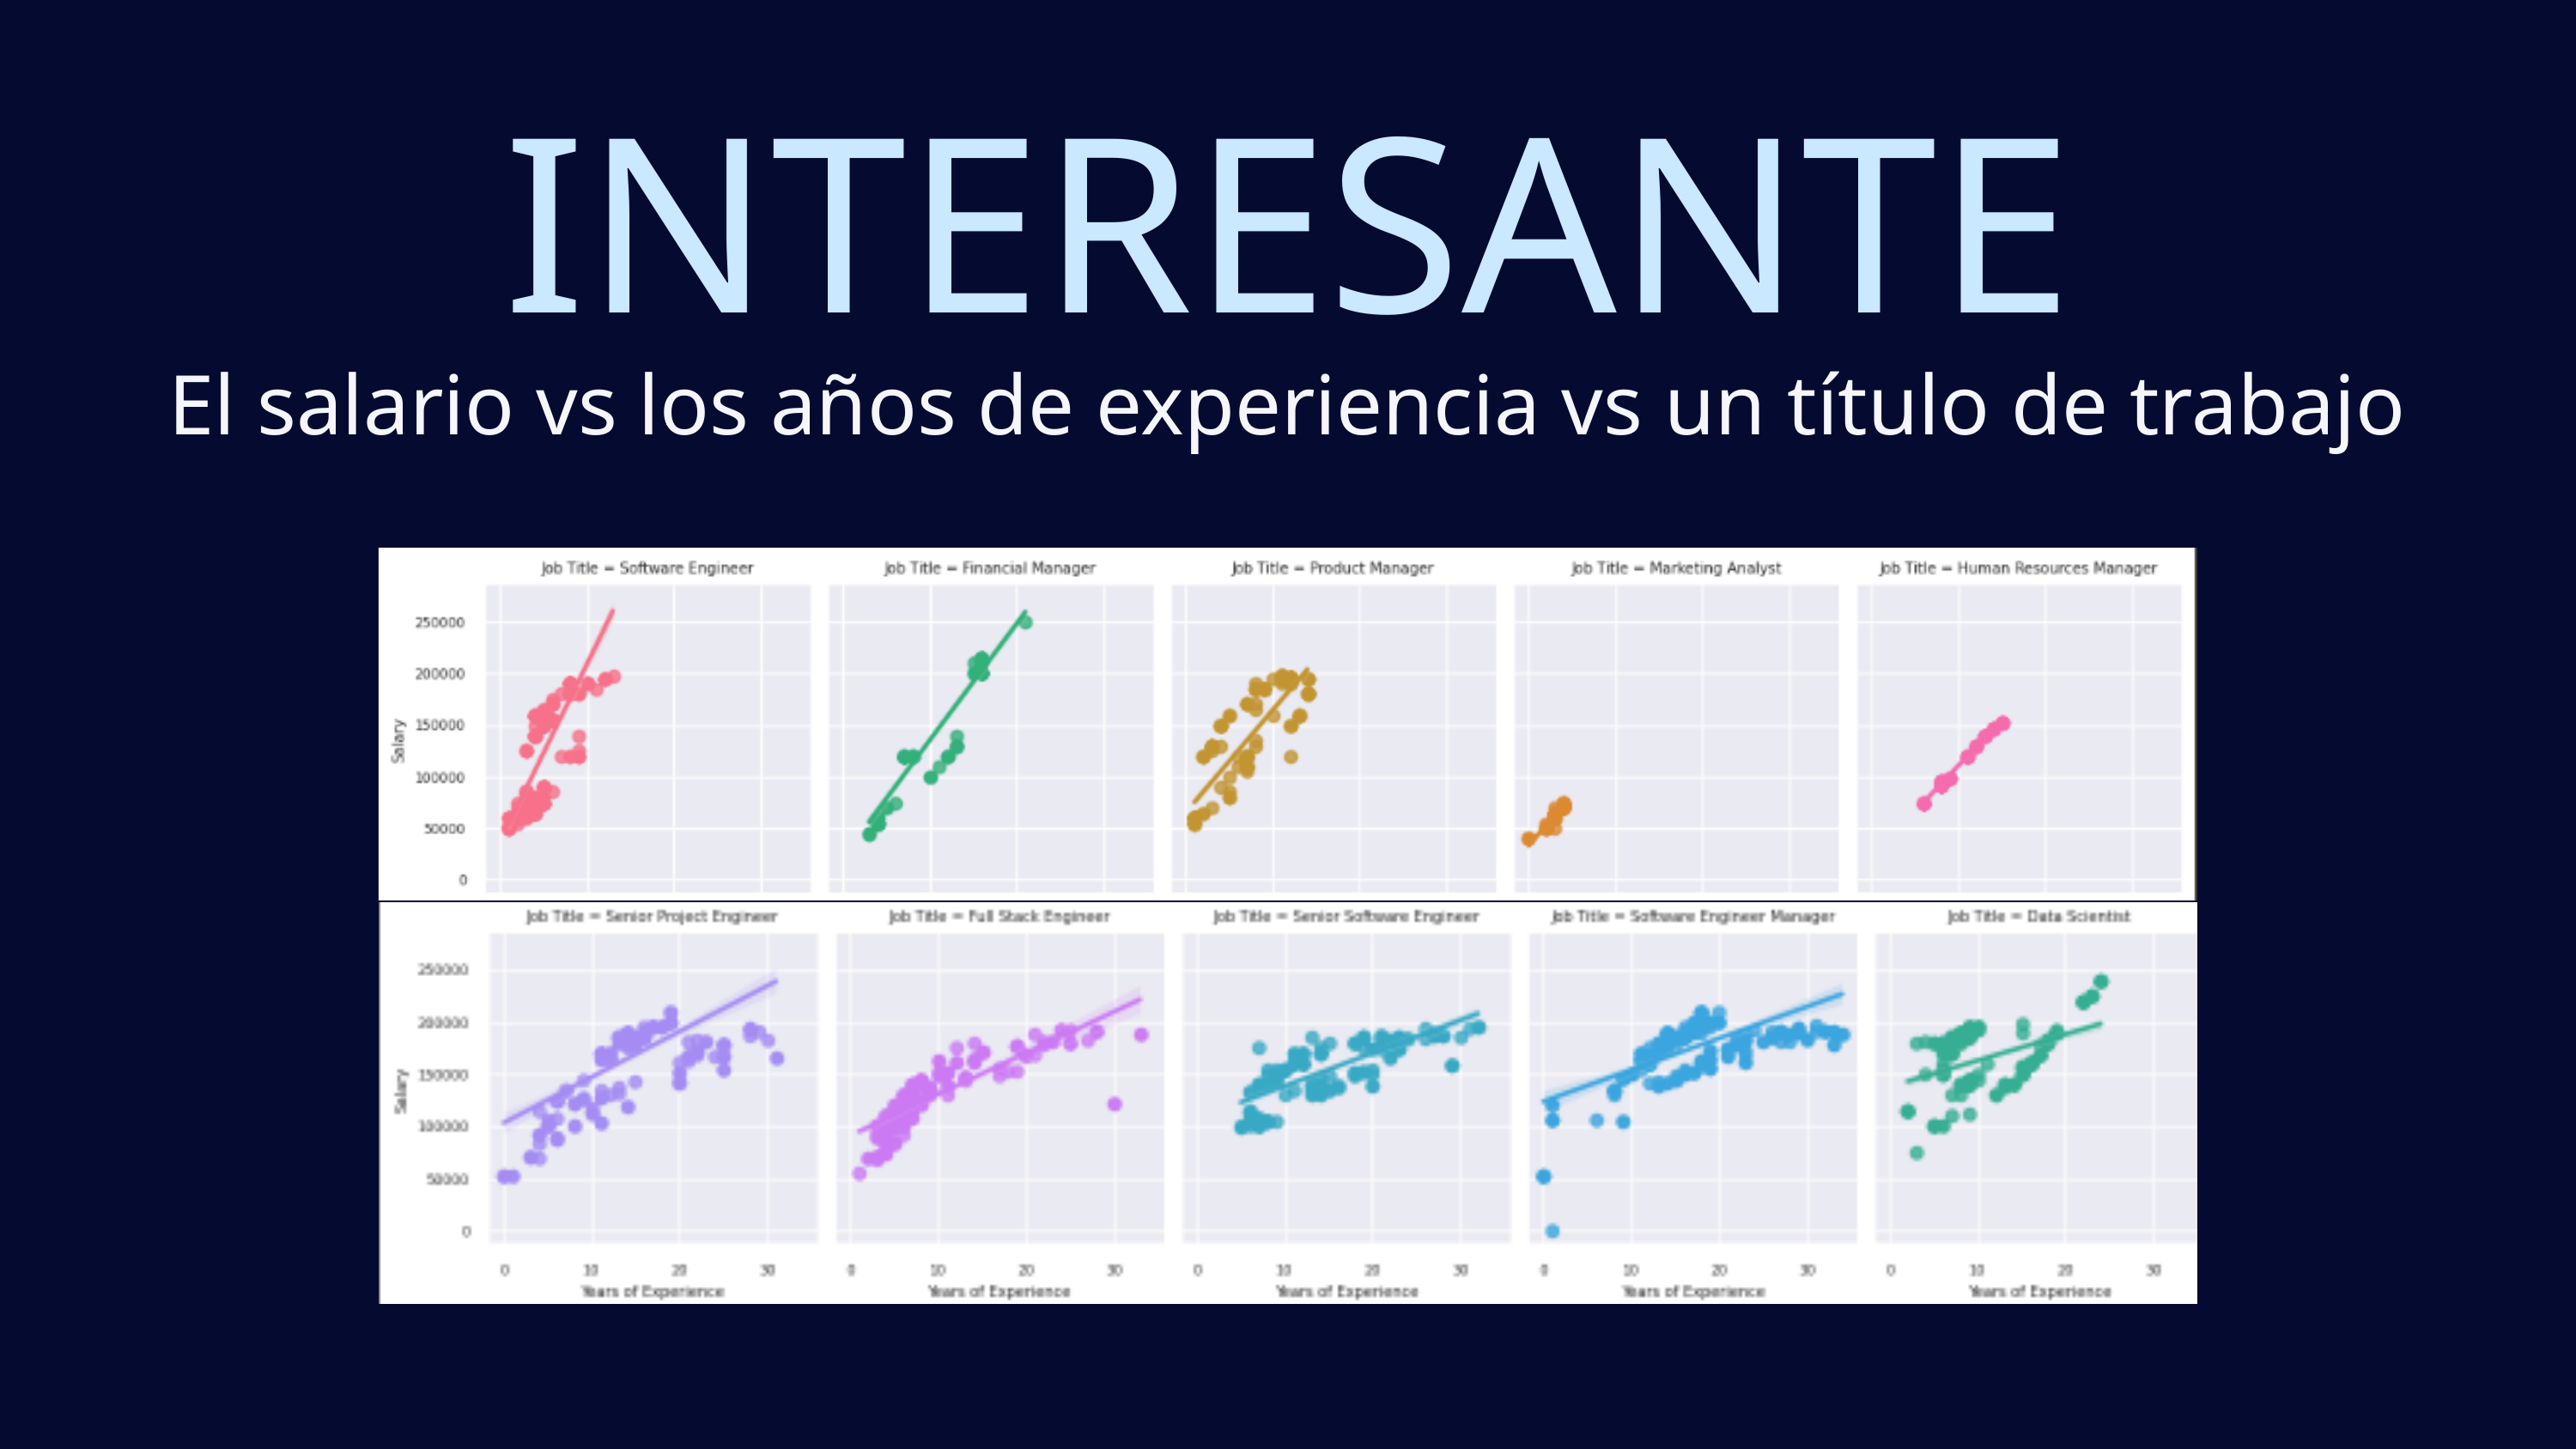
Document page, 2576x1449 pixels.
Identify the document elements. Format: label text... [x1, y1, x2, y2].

text_box [378, 902, 2197, 1304]
text_box INTERESANTE [144, 21, 2432, 336]
text_box El salario vs los años de experiencia vs un título de trabajo [140, 336, 2436, 452]
text_box [378, 548, 2197, 900]
